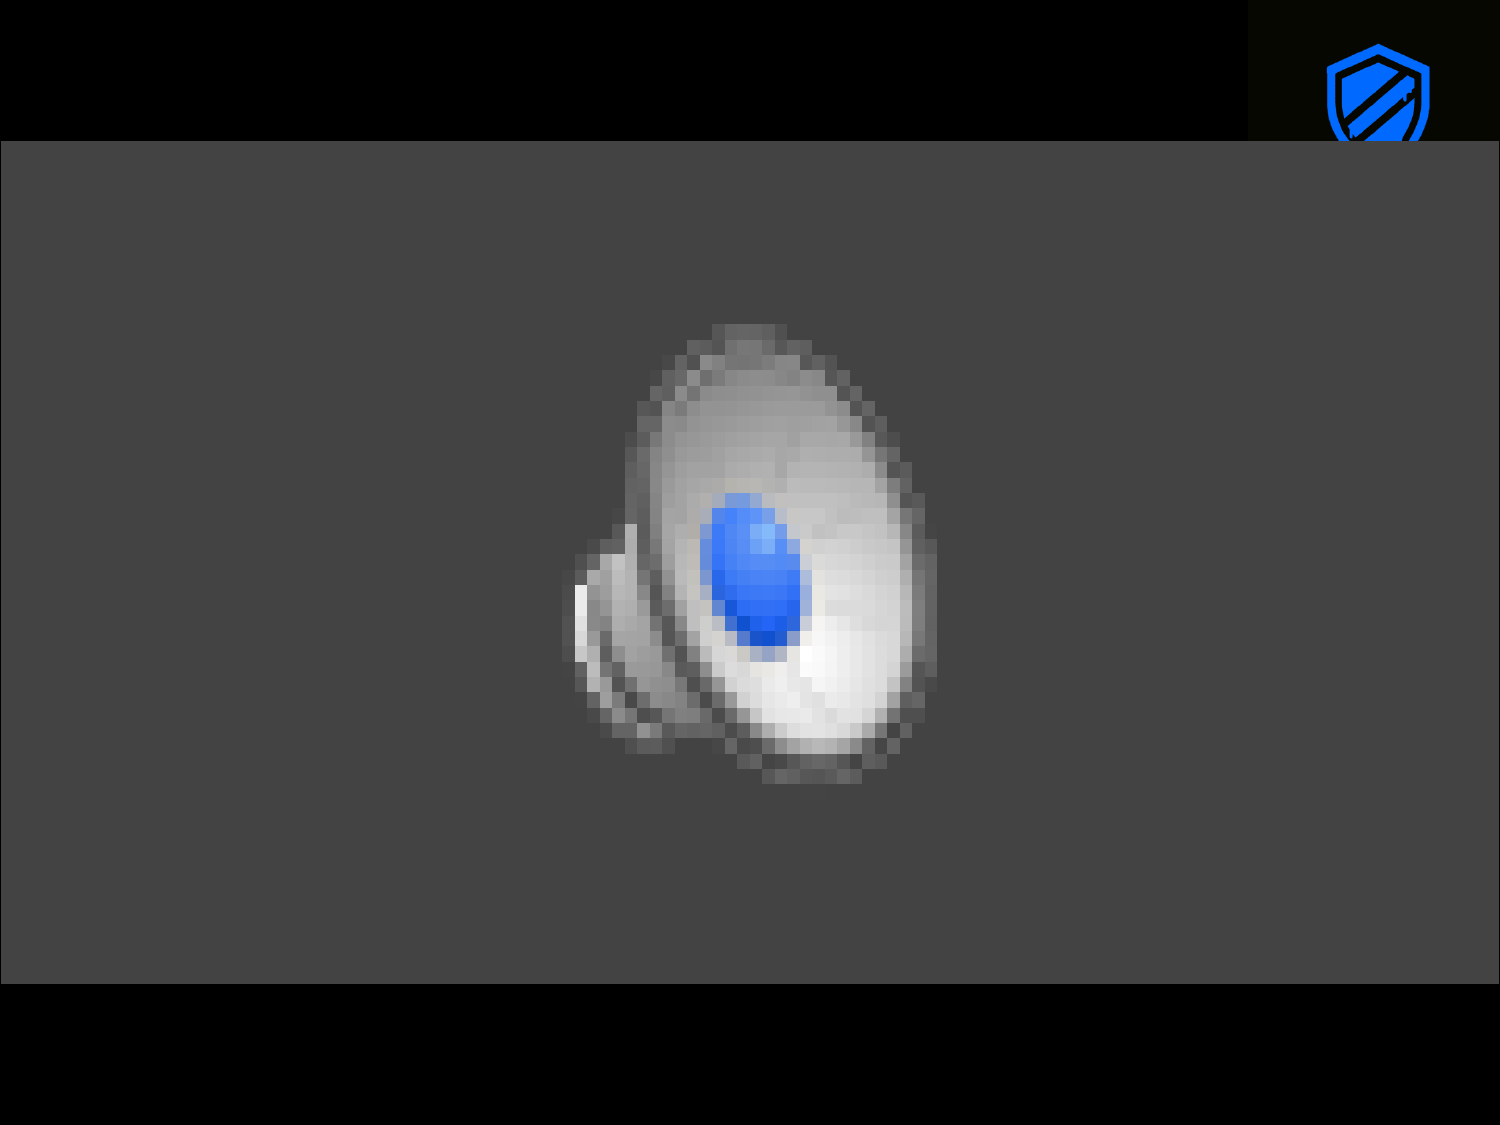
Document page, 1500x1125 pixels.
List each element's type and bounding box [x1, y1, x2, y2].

text_box [0, 140, 1500, 985]
picture [1247, 0, 1500, 140]
